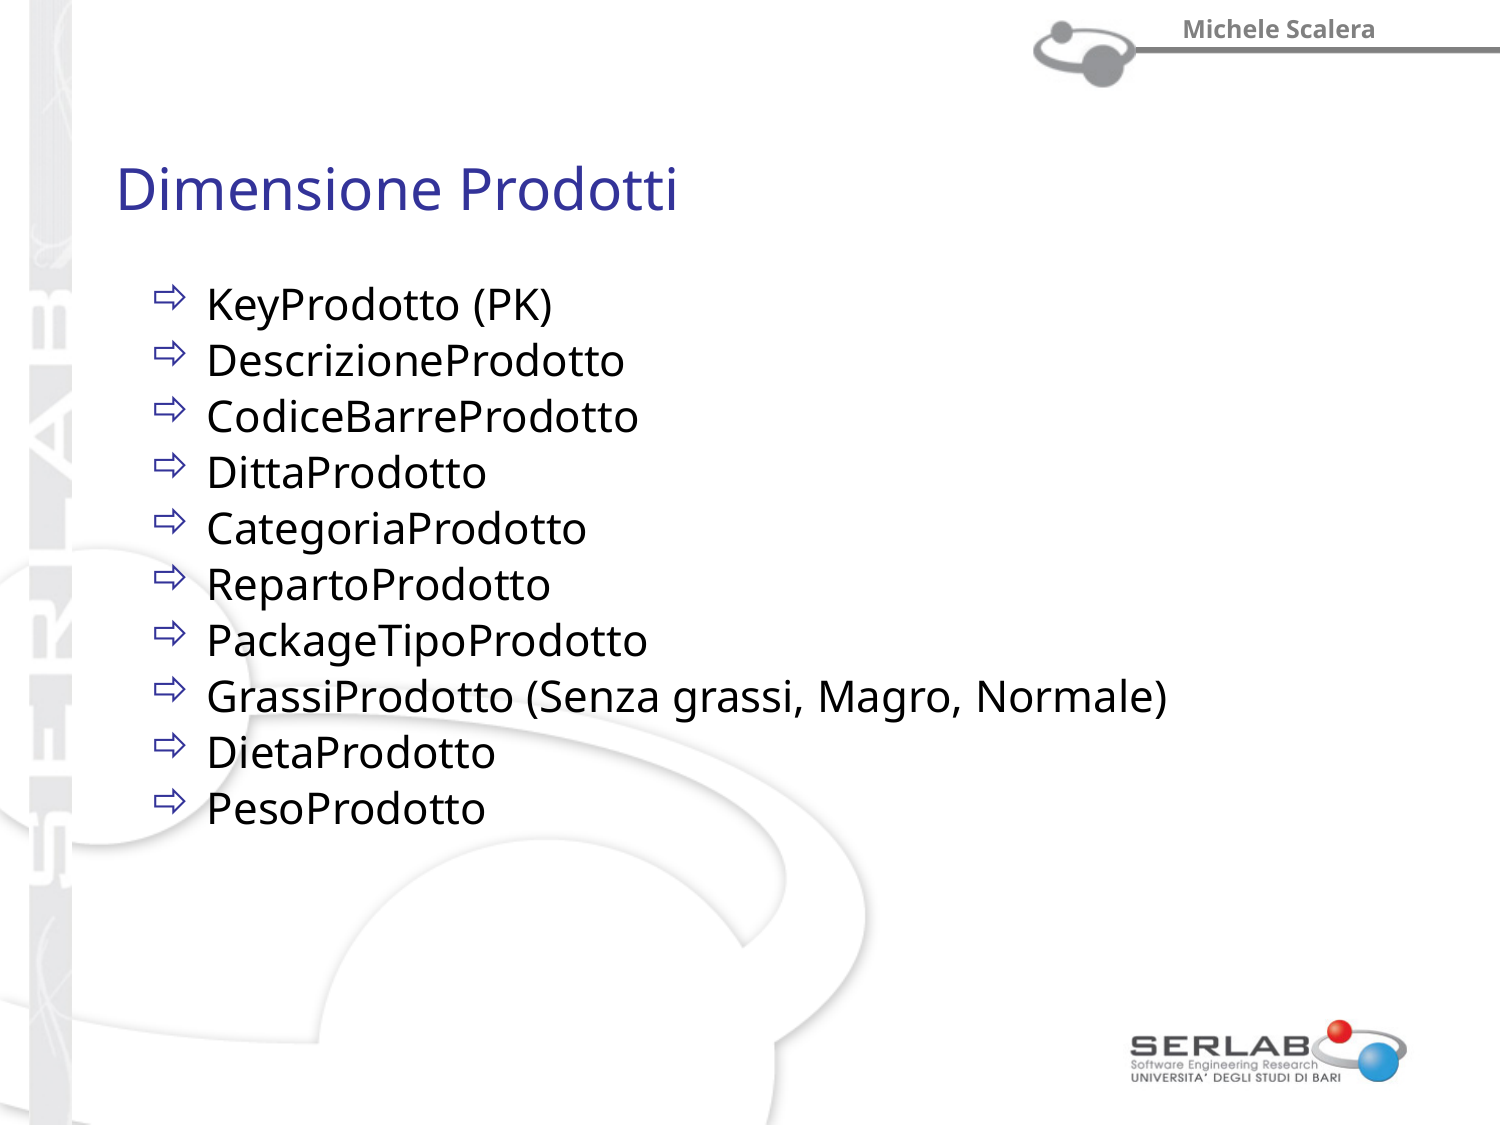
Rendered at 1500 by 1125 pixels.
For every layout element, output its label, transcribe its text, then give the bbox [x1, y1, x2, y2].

picture [1098, 994, 1424, 1106]
list KeyProdotto (PK) DescrizioneProdotto CodiceBarreProdotto DittaProdotto CategoriaProdotto RepartoProdotto PackageTipoProdotto GrassiProdotto (Senza grassi, Magro, Normale) DietaProdotto PesoProdotto [135, 274, 1448, 988]
picture [0, 0, 892, 1125]
picture [950, 19, 1500, 91]
title Dimensione Prodotti [100, 136, 1451, 238]
